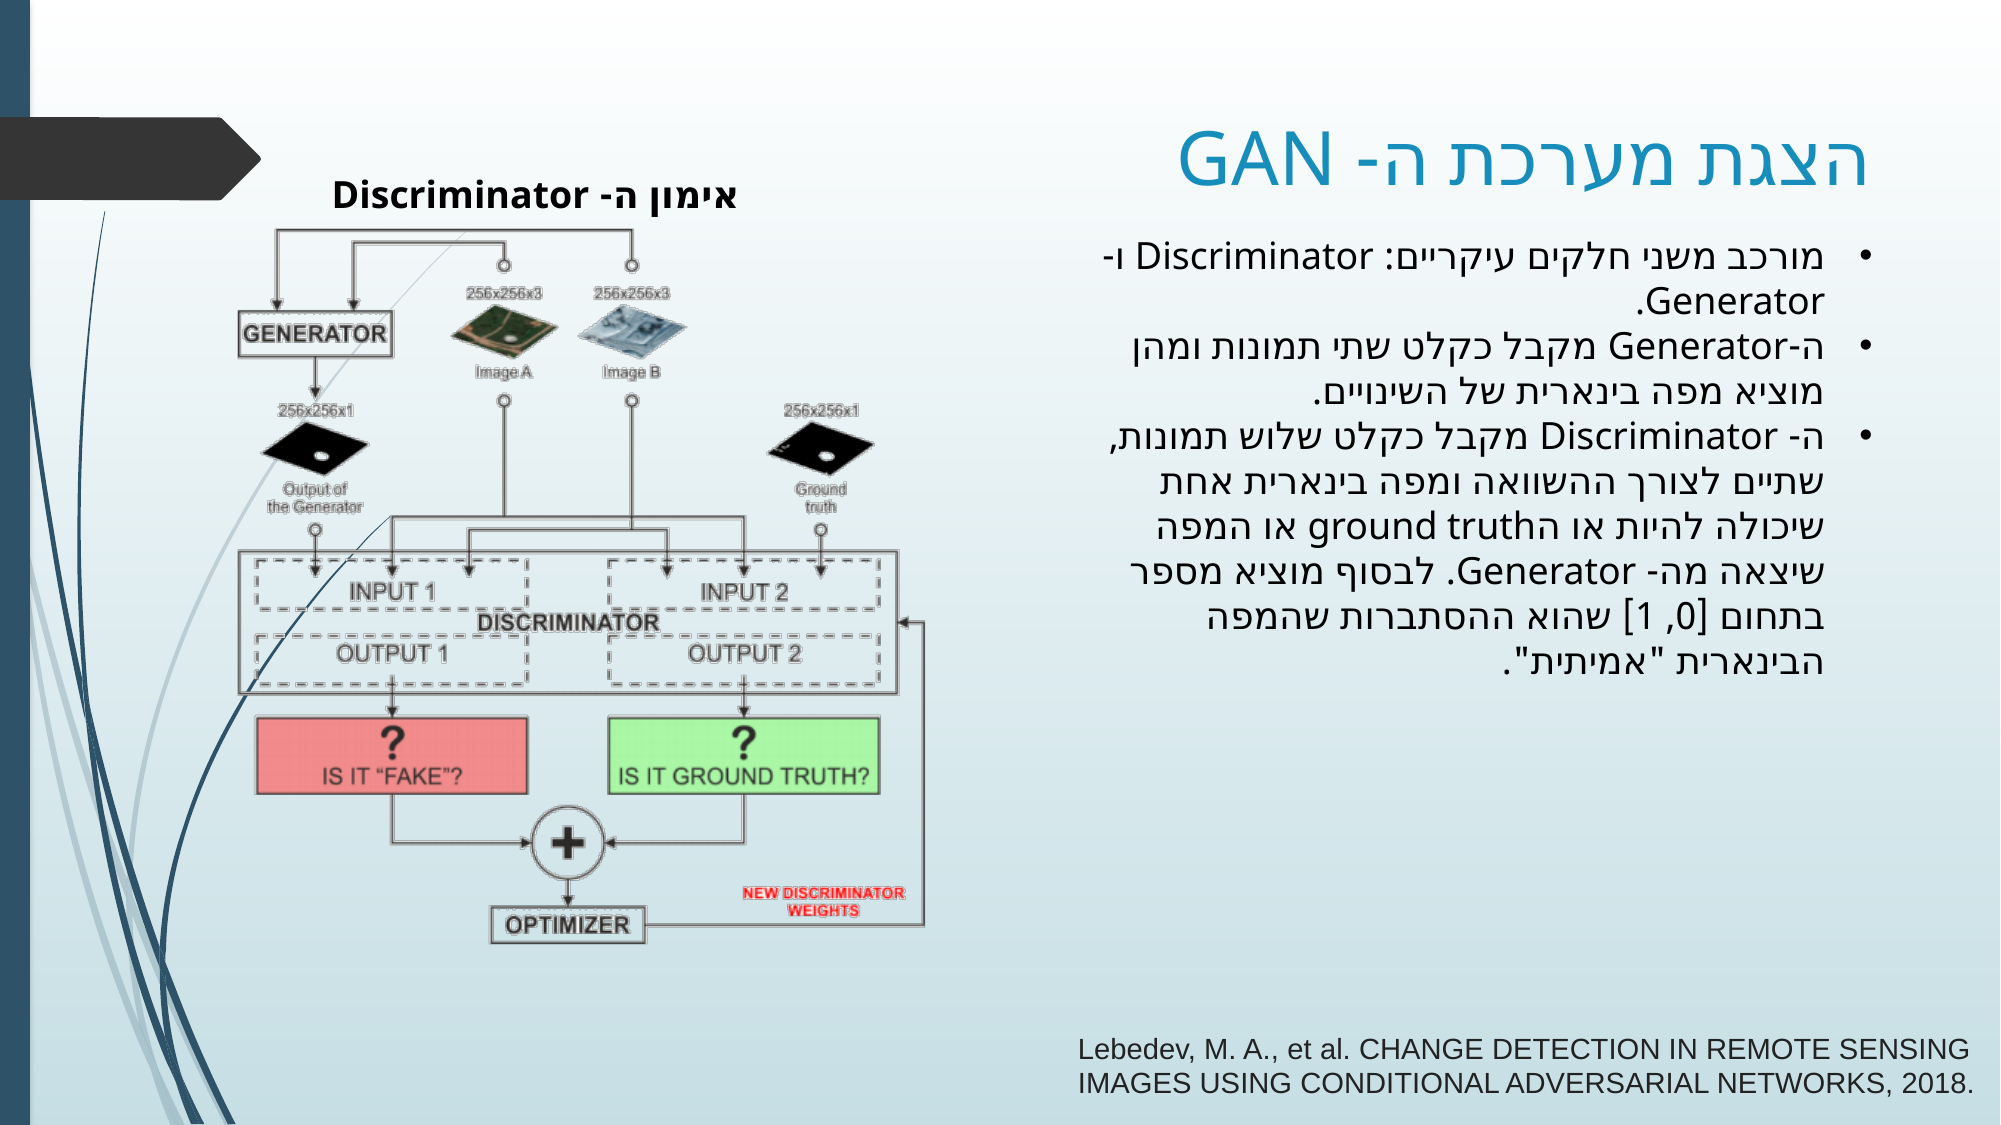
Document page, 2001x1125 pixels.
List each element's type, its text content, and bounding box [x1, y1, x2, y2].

text_box אימון ה- Discriminator [307, 163, 755, 206]
text_box מורכב משני חלקים עיקריים: Discriminator ו- Generator. ה-Generator מקבל כקלט שתי תמונות ומהן מוציא מפה בינארית של השינויים. ה- Discriminator מקבל כקלט שלוש תמונות, שתיים לצורך ההשוואה ומפה בינארית אחת שיכולה להיות או הground truth או המפה שיצאה מה- Generator. לבסוף מוציא מספר בתחום [0, 1] שהוא ההסתברות שהמפה הבינארית "אמיתית". [1062, 224, 1888, 1005]
picture [216, 207, 997, 959]
text_box Lebedev, M. A., et al. CHANGE DETECTION IN REMOTE SENSING IMAGES USING CONDITIONAL ADVERSARIAL NETWORKS, 2018.‏ [1063, 1022, 2000, 1108]
title הצגת מערכת ה- GAN [425, 102, 1888, 313]
